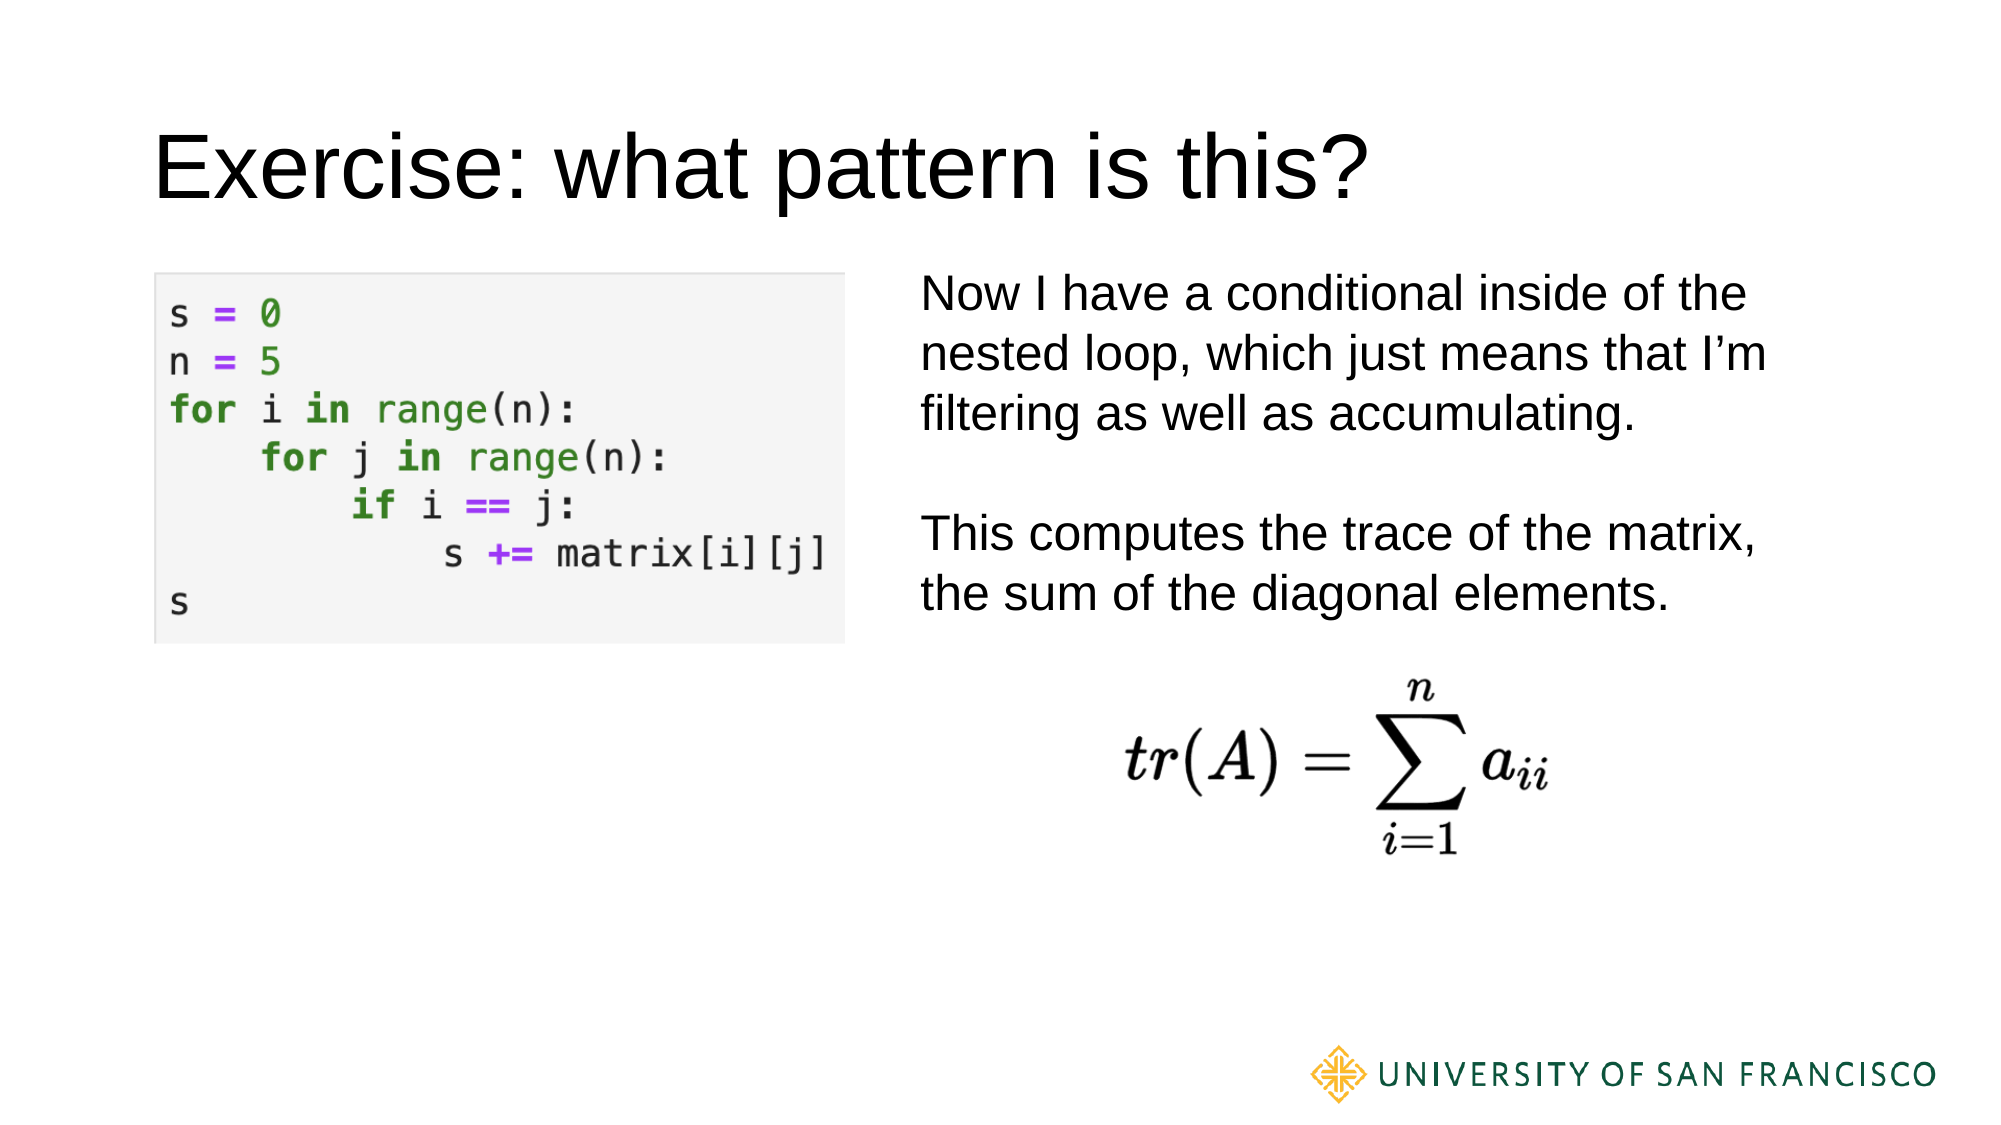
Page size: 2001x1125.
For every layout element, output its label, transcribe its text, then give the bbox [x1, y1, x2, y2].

picture [150, 262, 845, 654]
picture [1114, 665, 1559, 872]
text_box Now I have a conditional inside of the nested loop, which just means that I’m filtering as well as accumulating. This computes the trace of the matrix, the sum of the diagonal elements. [905, 253, 1850, 628]
title Exercise: what pattern is this? [137, 59, 1863, 278]
